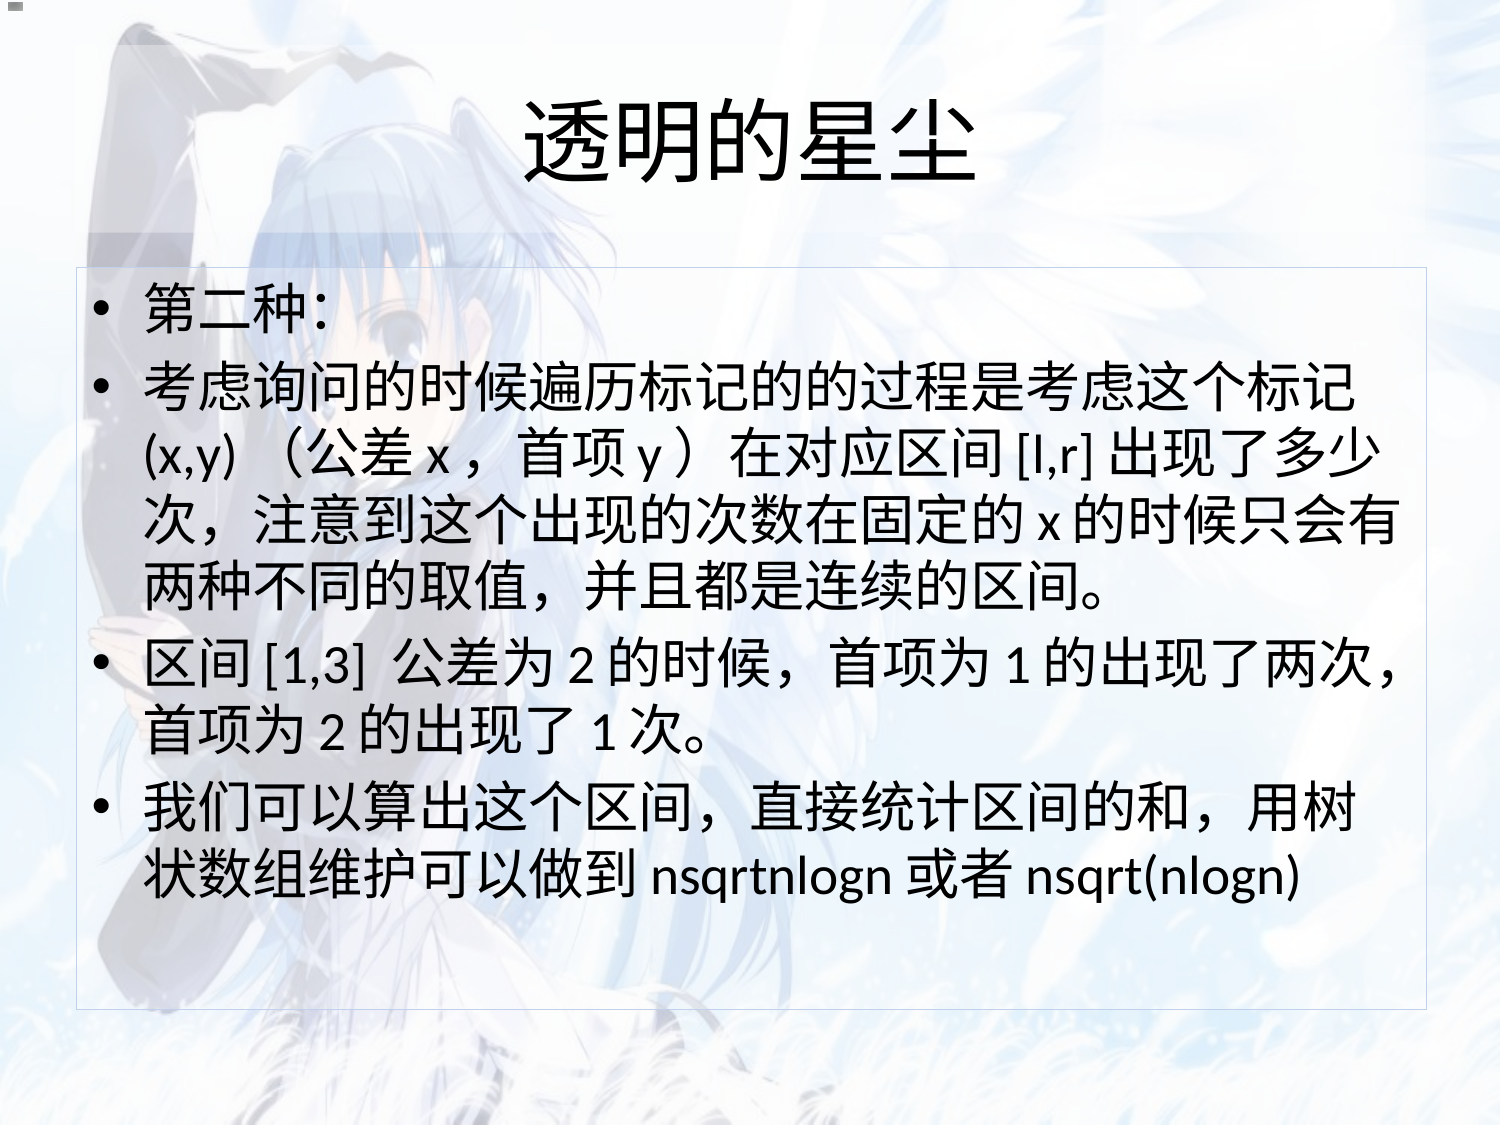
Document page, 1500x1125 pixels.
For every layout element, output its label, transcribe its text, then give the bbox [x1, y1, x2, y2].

title 透明的星尘 [75, 45, 1425, 233]
list 第二种： 考虑询问的时候遍历标记的的过程是考虑这个标记(x,y)（公差x，首项y）在对应区间[l,r]出现了多少次，注意到这个出现的次数在固定的x的时候只会有两种不同的取值，并且都是连续的区间。 区间[1,3] 公差为2的时候，首项为1的出现了两次，首项为2的出现了1次。 我们可以算出这个区间，直接统计区间的和，用树状数组维护可以做到nsqrtnlogn或者nsqrt(nlogn) [76, 267, 1427, 1010]
